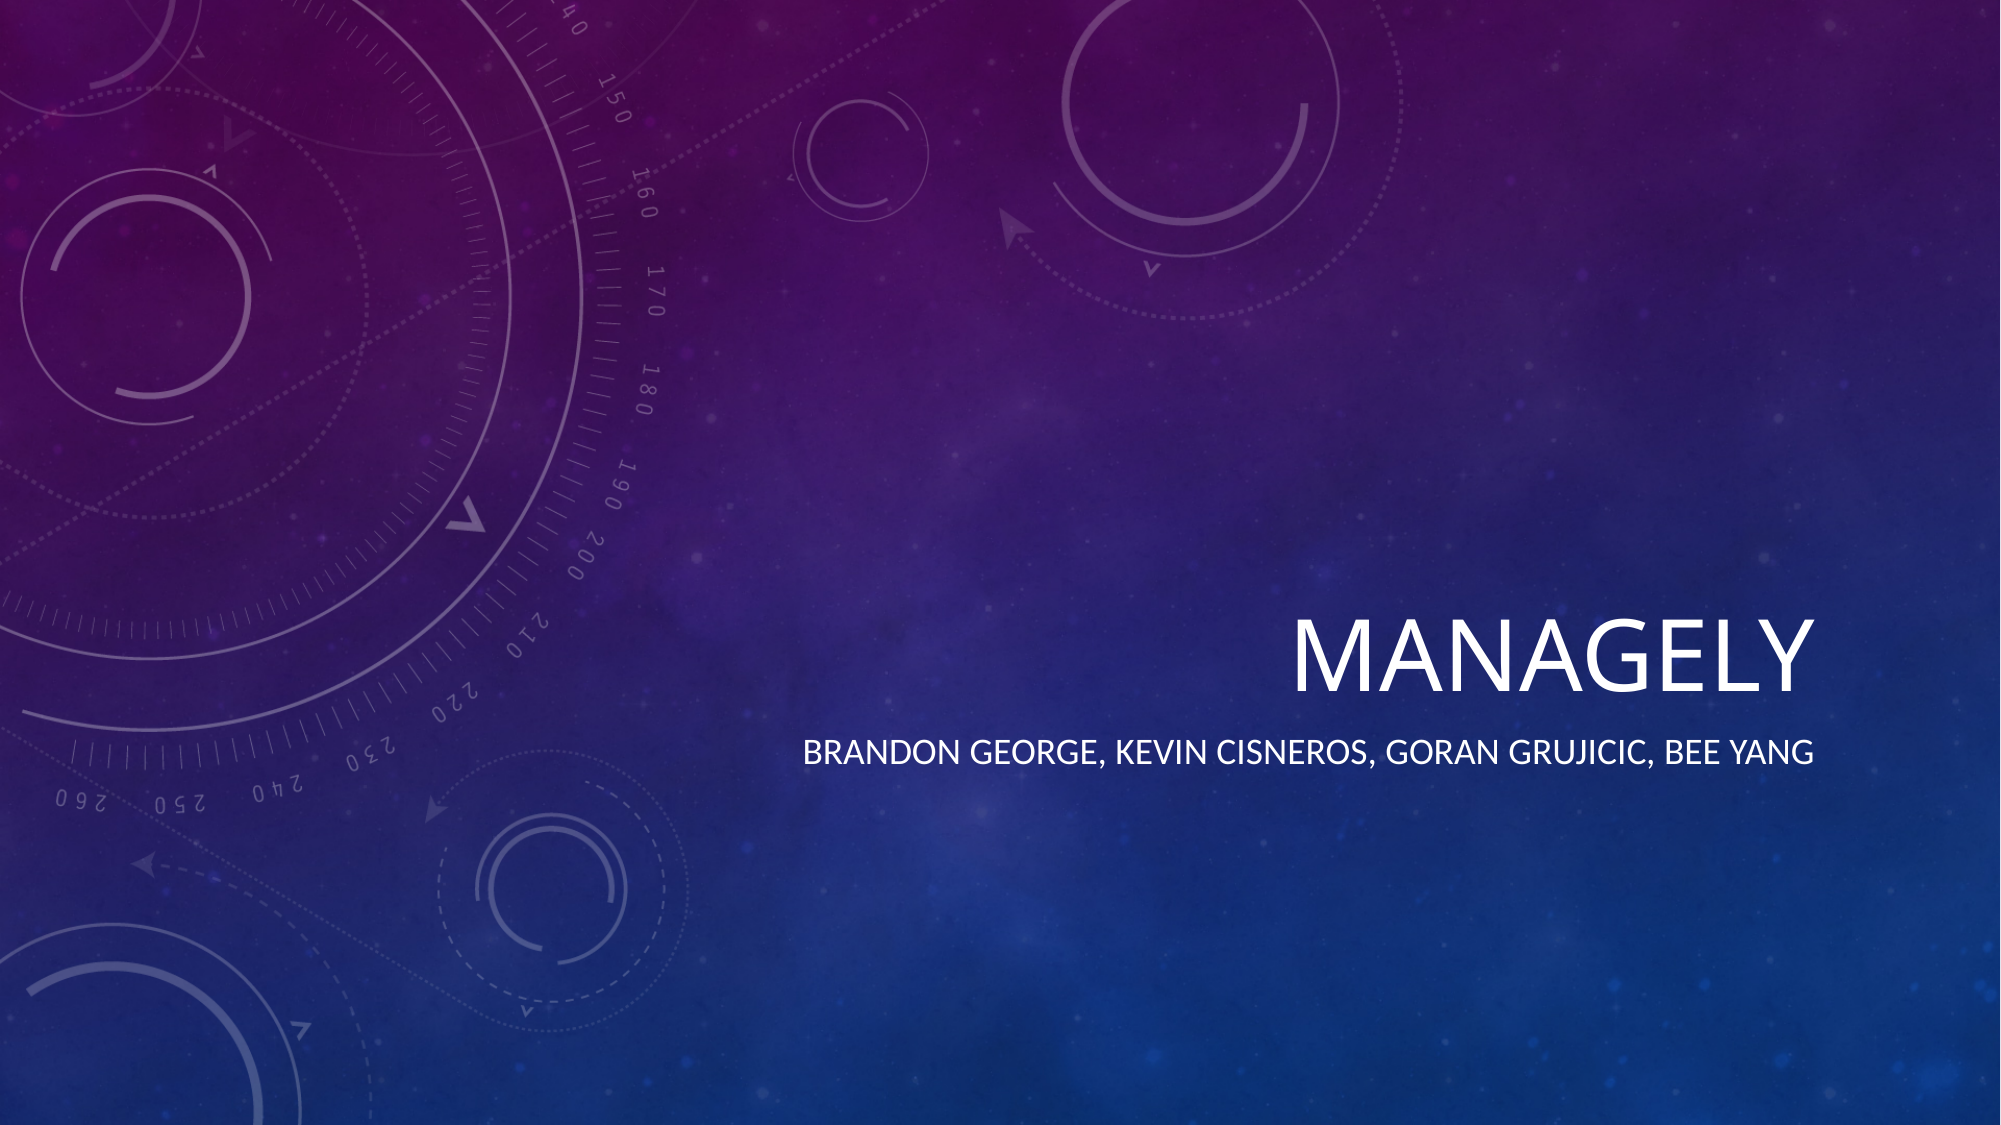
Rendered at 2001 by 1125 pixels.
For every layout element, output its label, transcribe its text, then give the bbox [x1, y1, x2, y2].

picture [0, 0, 2001, 1125]
title Managely [650, 322, 1831, 719]
subtitle Brandon George, Kevin Cisneros, goran grujicic, bee yang [650, 719, 1831, 950]
